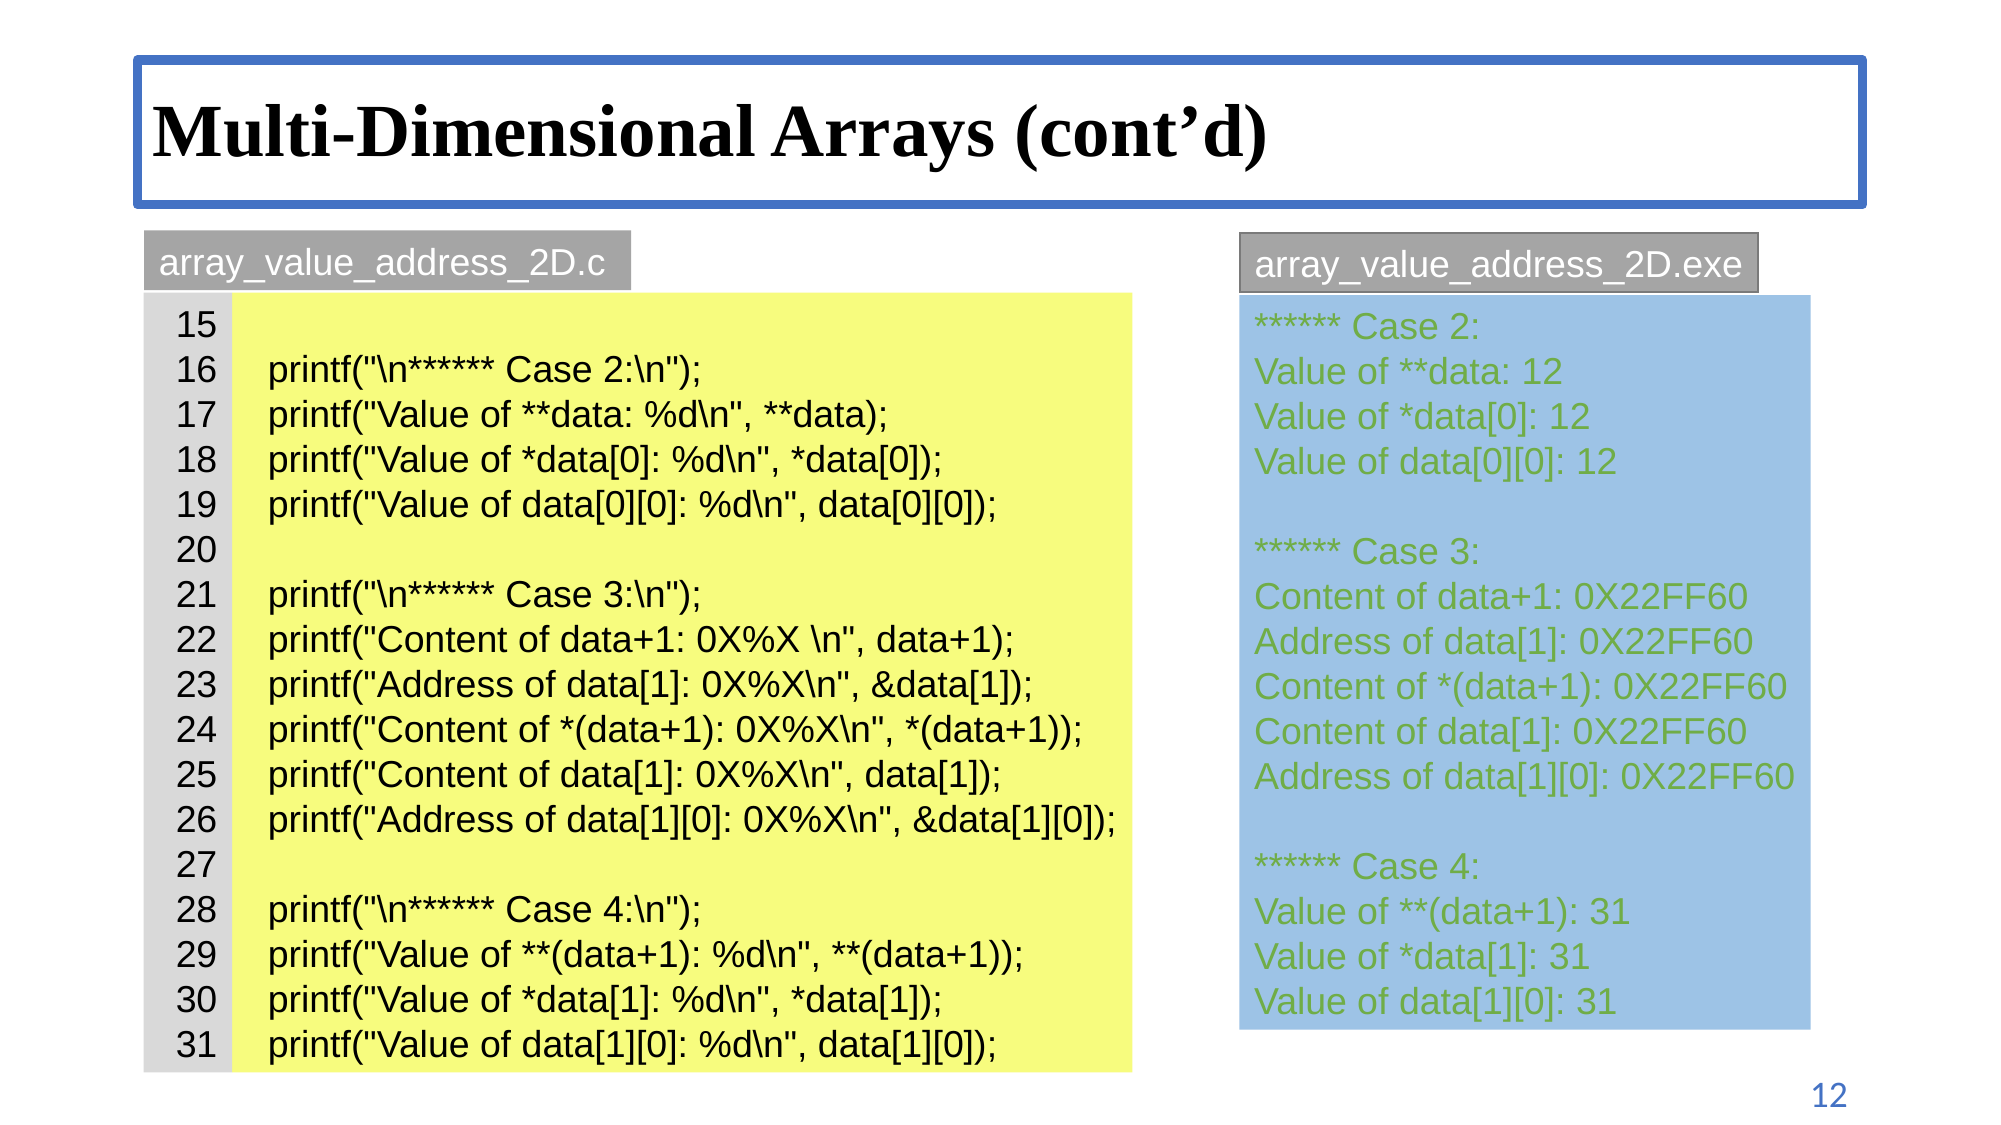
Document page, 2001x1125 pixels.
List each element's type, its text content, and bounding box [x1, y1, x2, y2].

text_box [1239, 232, 1811, 1038]
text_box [143, 230, 1133, 1080]
title Multi-Dimensional Arrays (cont’d) [133, 55, 1867, 209]
